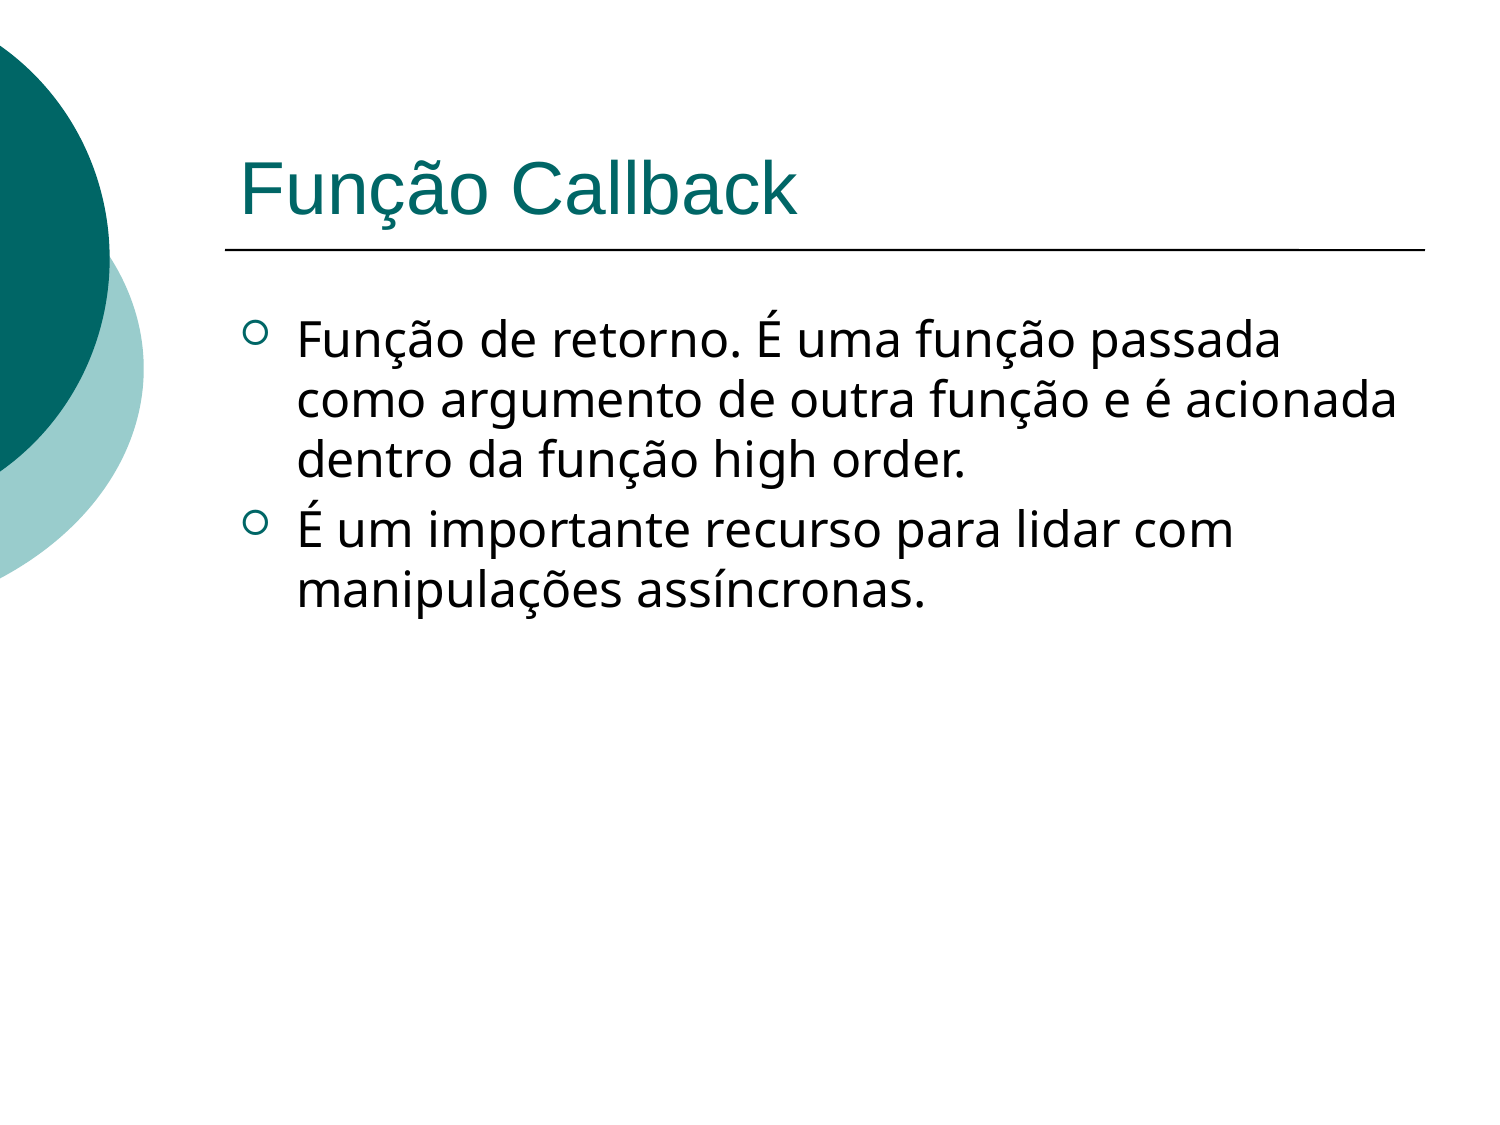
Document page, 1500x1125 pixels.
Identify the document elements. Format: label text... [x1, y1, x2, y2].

title Função Callback [224, 49, 1425, 237]
list Função de retorno. É uma função passada como argumento de outra função e é acionada dentro da função high order. É um importante recurso para lidar com manipulações assíncronas. [224, 299, 1425, 975]
